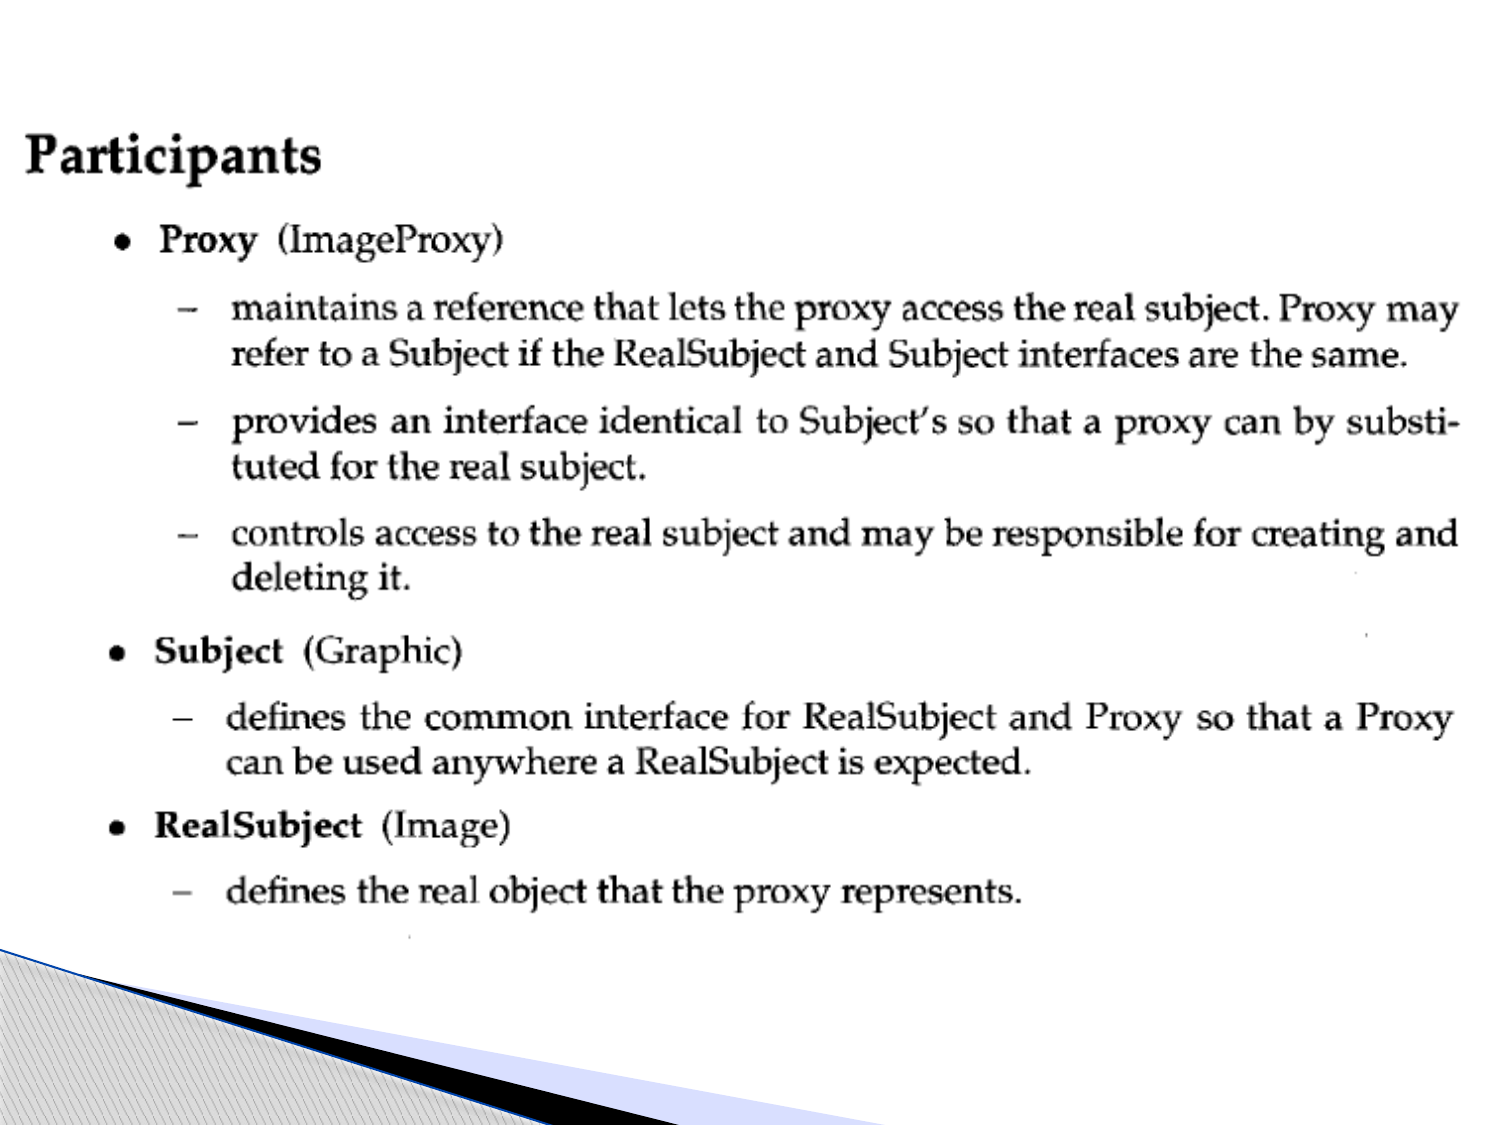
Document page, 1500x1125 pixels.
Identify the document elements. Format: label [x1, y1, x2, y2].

picture [9, 112, 1488, 954]
